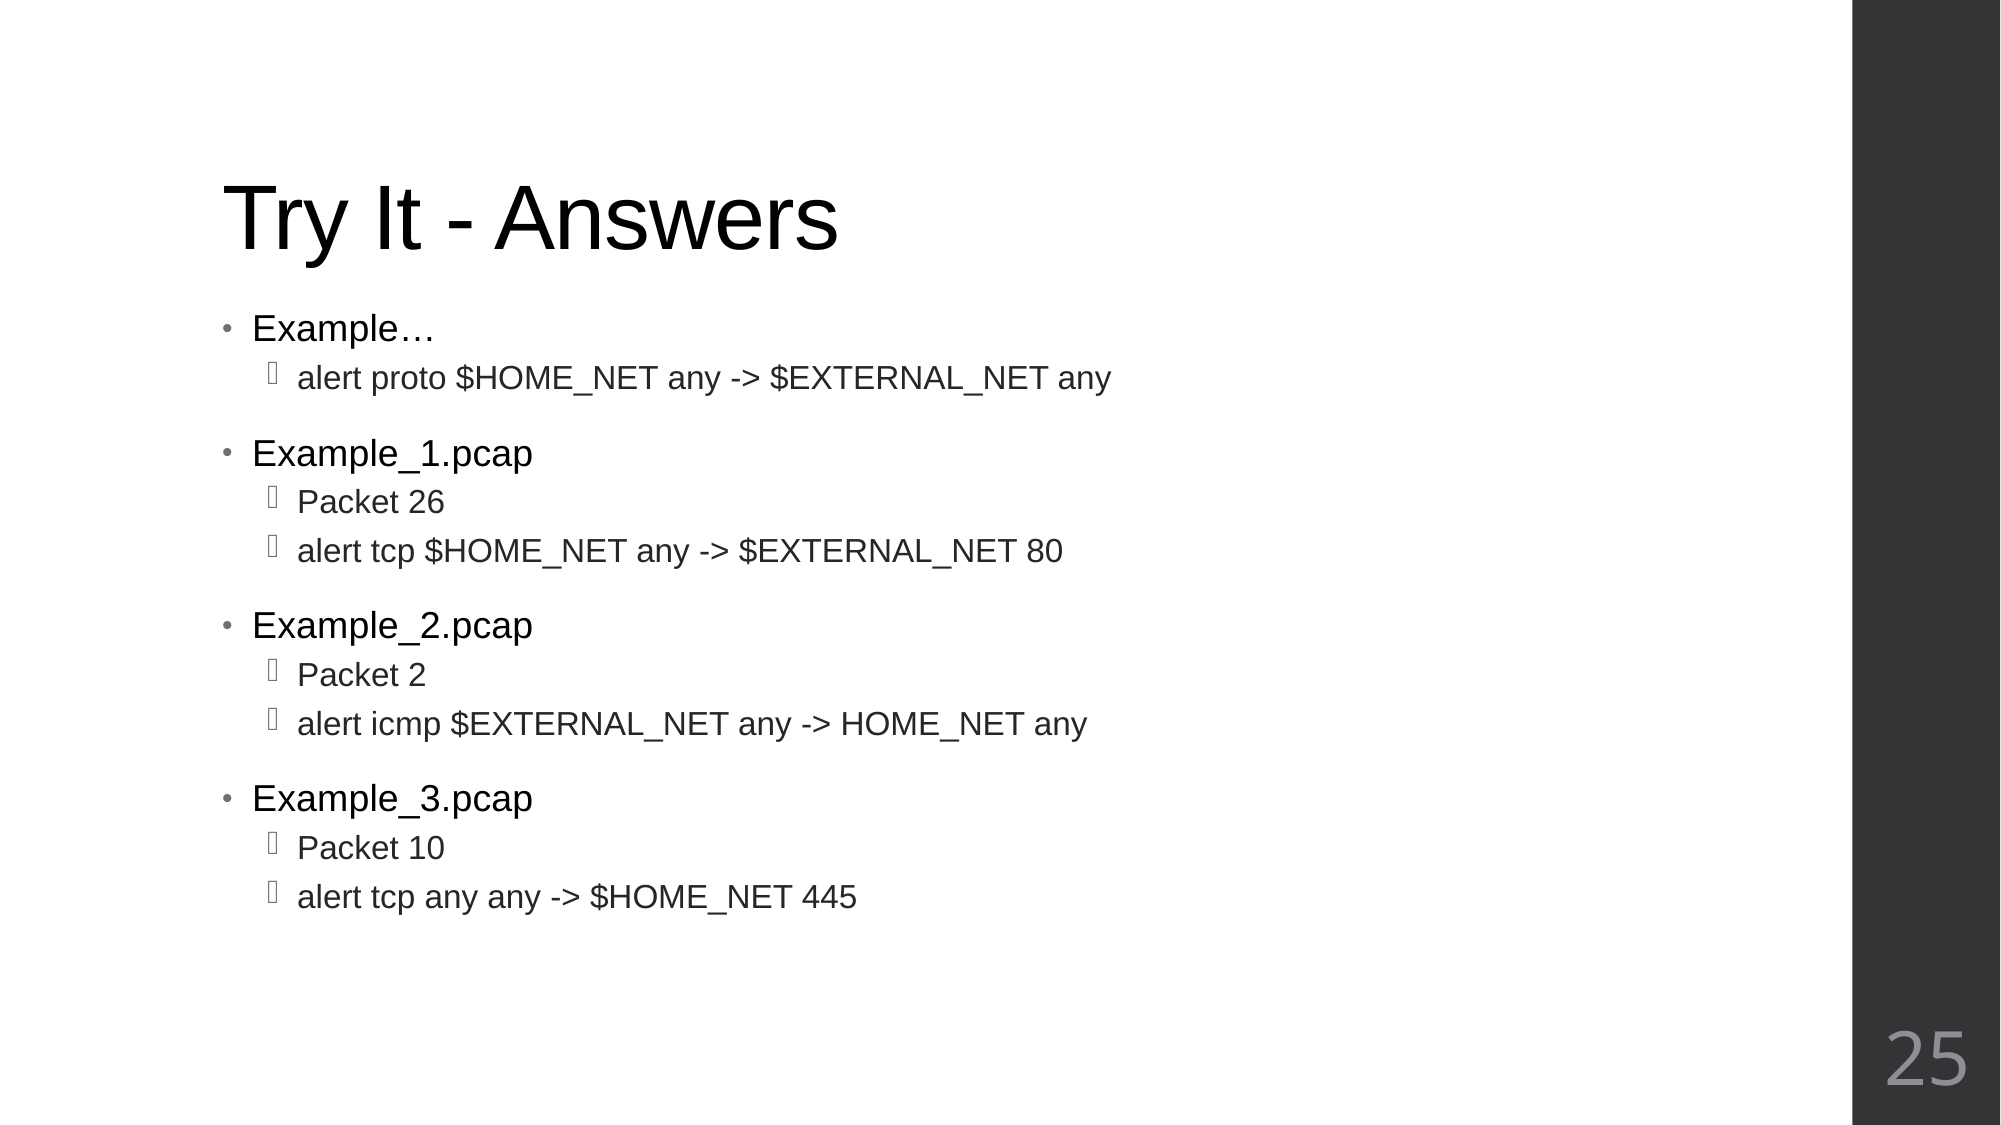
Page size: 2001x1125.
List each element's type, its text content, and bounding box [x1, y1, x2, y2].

title Try It - Answers [206, 60, 1797, 278]
slide_number 25 [1852, 1012, 2000, 1110]
list Example… alert proto $HOME_NET any -> $EXTERNAL_NET any Example_1.pcap Packet 26 alert tcp $HOME_NET any -> $EXTERNAL_NET 80 Example_2.pcap Packet 2 alert icmp $EXTERNAL_NET any -> HOME_NET any Example_3.pcap Packet 10 alert tcp any any -> $HOME_NET 445 [206, 299, 1617, 1014]
